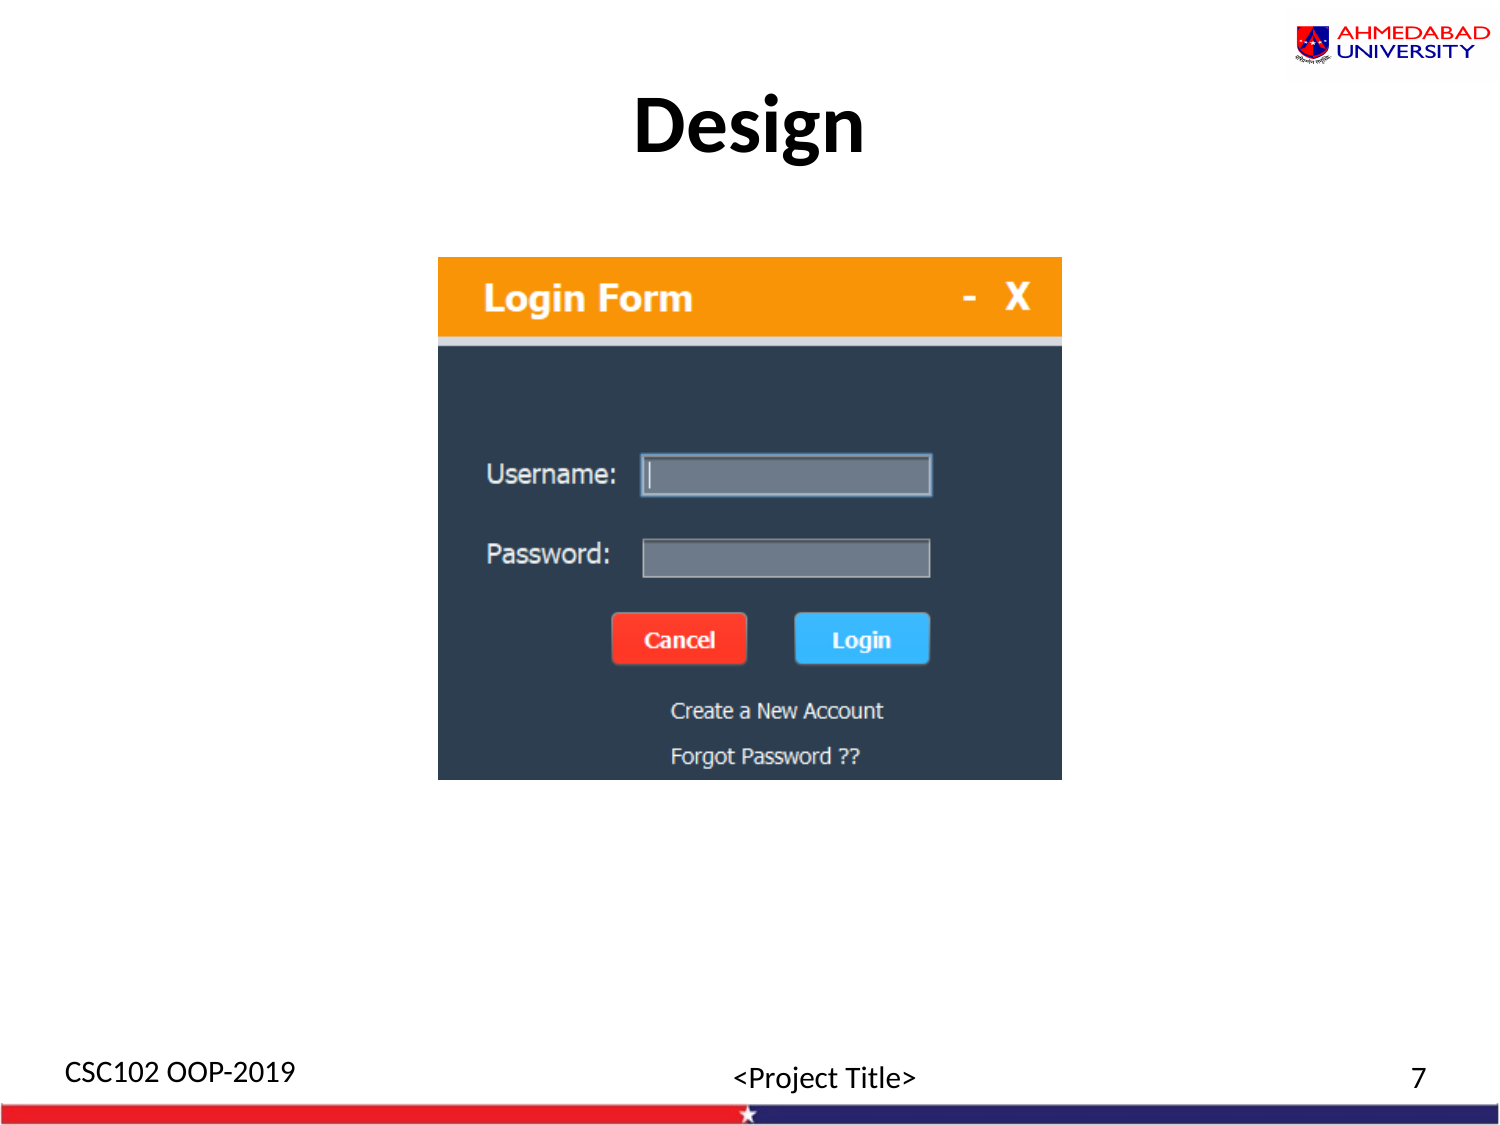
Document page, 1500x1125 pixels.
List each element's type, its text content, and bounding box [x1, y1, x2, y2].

picture [0, 1103, 1500, 1125]
picture [1286, 8, 1499, 82]
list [437, 257, 1062, 780]
title Design [75, 75, 1425, 163]
